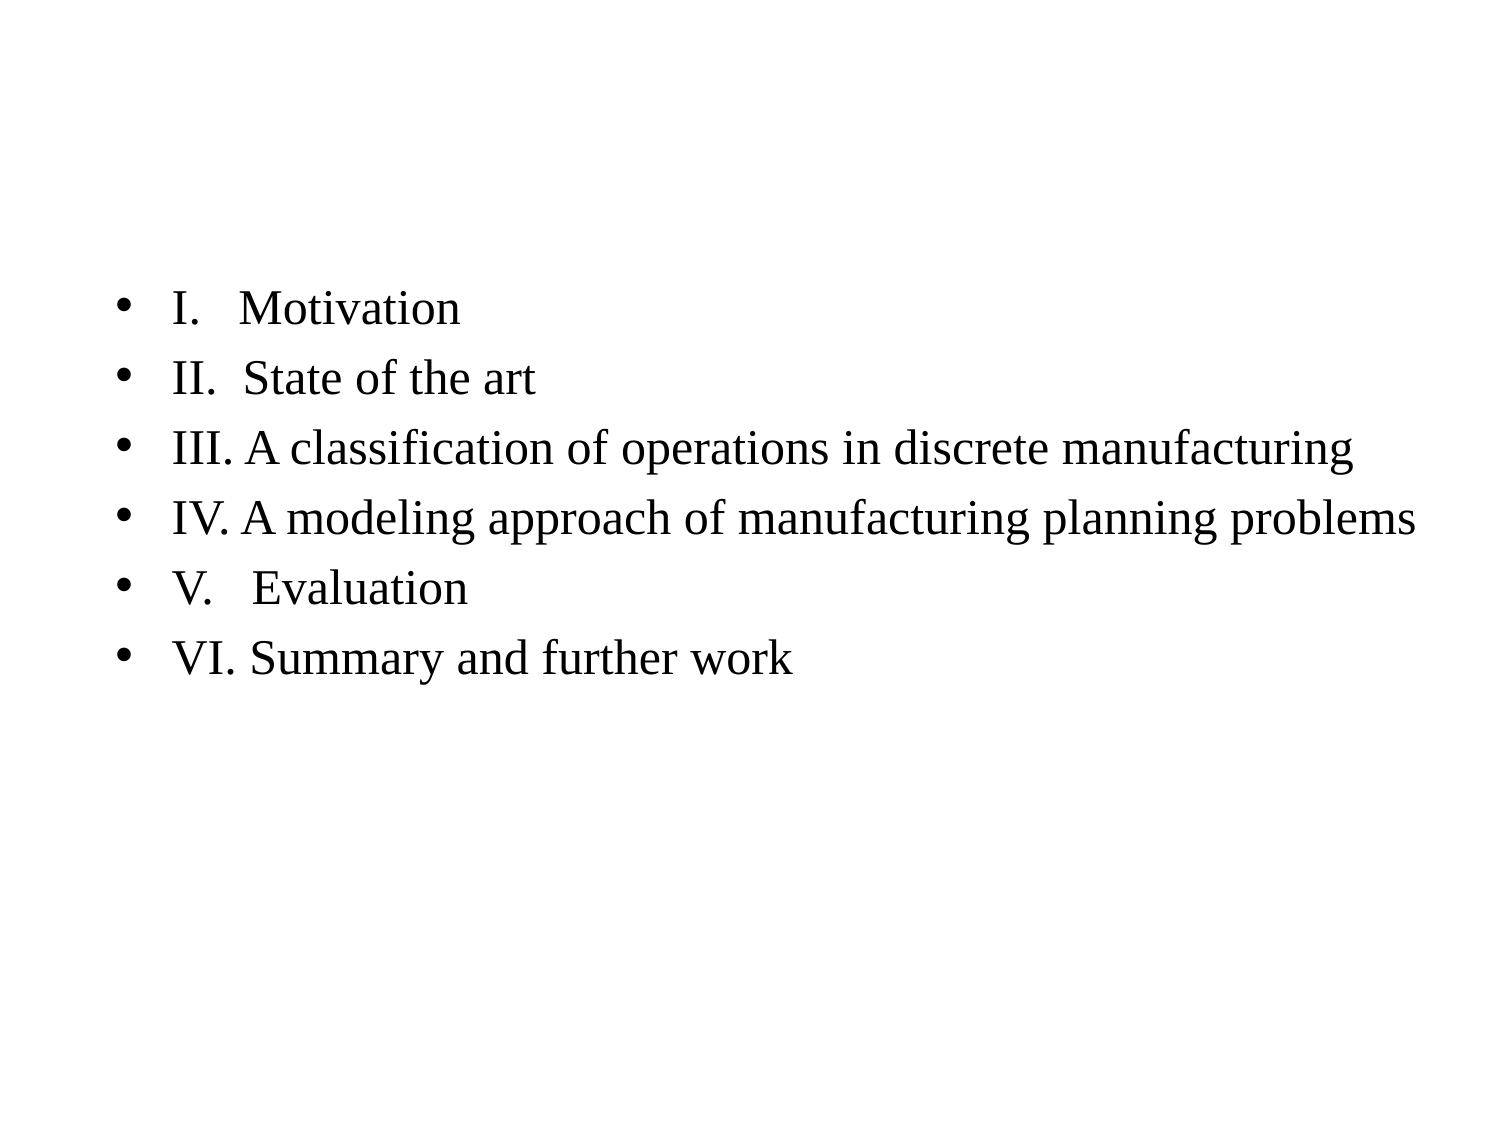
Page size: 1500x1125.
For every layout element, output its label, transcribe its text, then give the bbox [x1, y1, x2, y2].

list I. Motivation II. State of the art III. A classification of operations in discrete manufacturing IV. A modeling approach of manufacturing planning problems V. Evaluation VI. Summary and further work [100, 267, 1451, 1010]
